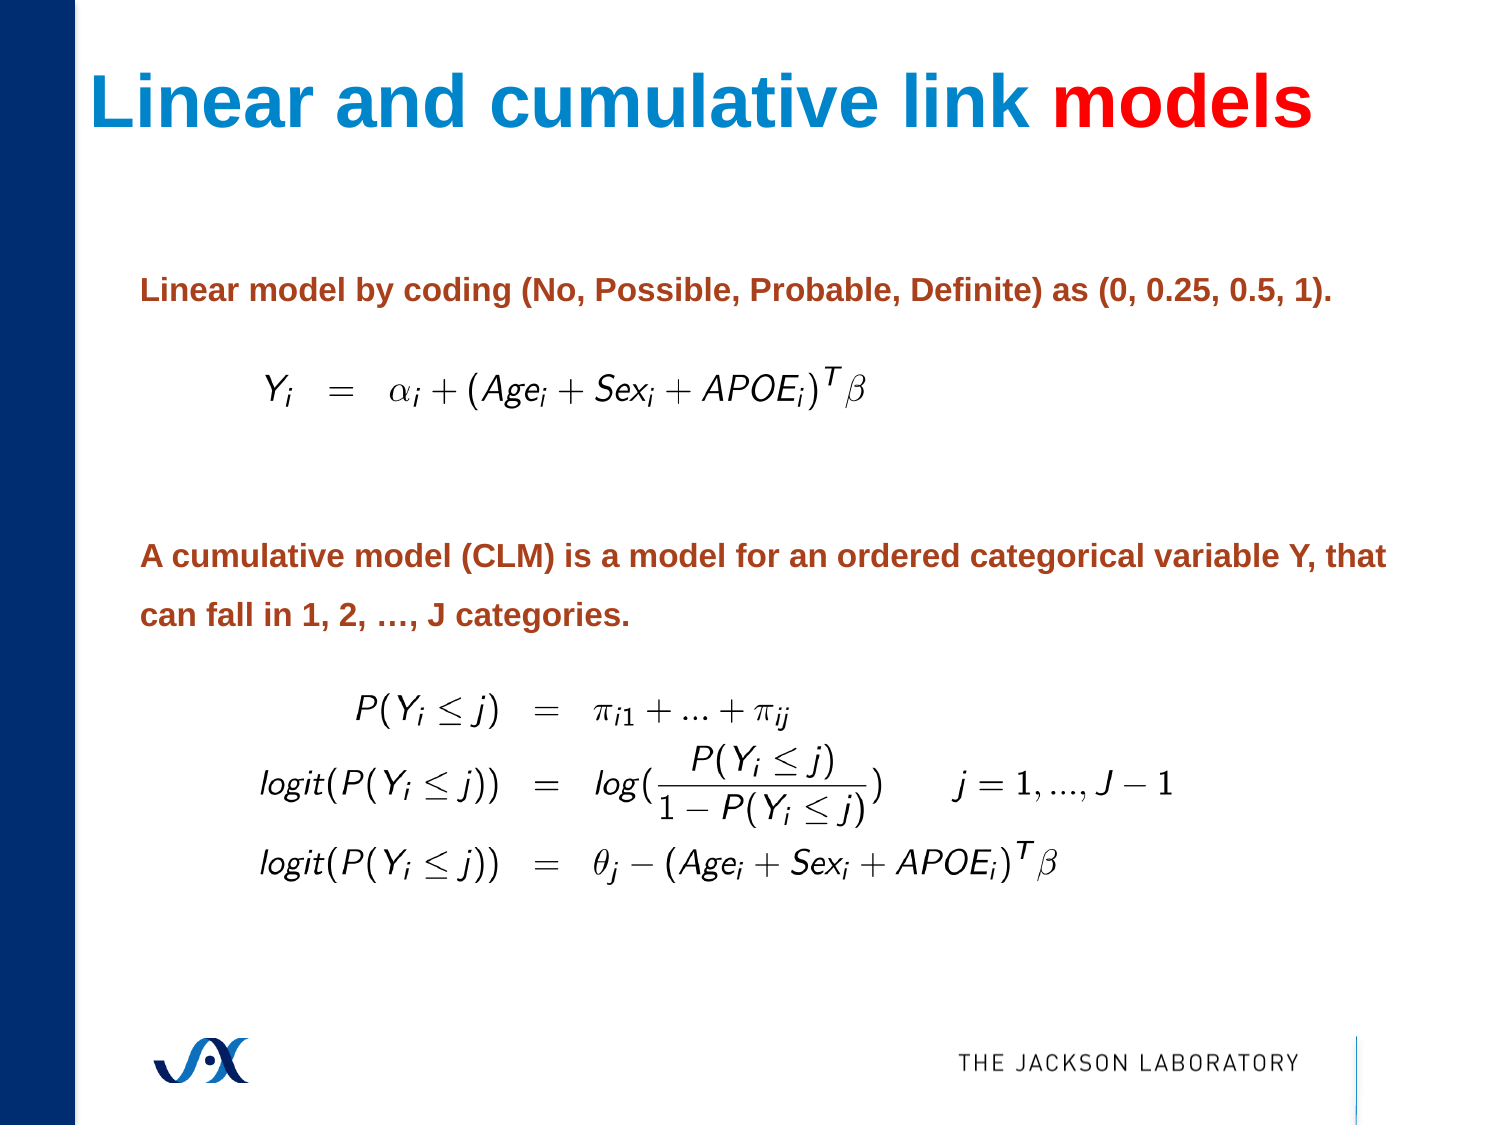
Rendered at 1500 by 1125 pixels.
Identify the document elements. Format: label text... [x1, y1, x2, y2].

text_box Linear model by coding (No, Possible, Probable, Definite) as (0, 0.25, 0.5, 1). [125, 240, 1425, 316]
picture [943, 1023, 1313, 1099]
picture [258, 671, 1173, 886]
text_box A cumulative model (CLM) is a model for an ordered categorical variable Y, that can fall in 1, 2, …, J categories. [125, 506, 1425, 641]
picture [258, 363, 867, 414]
text_box Linear and cumulative link models [74, 45, 1425, 233]
picture [140, 1022, 269, 1099]
